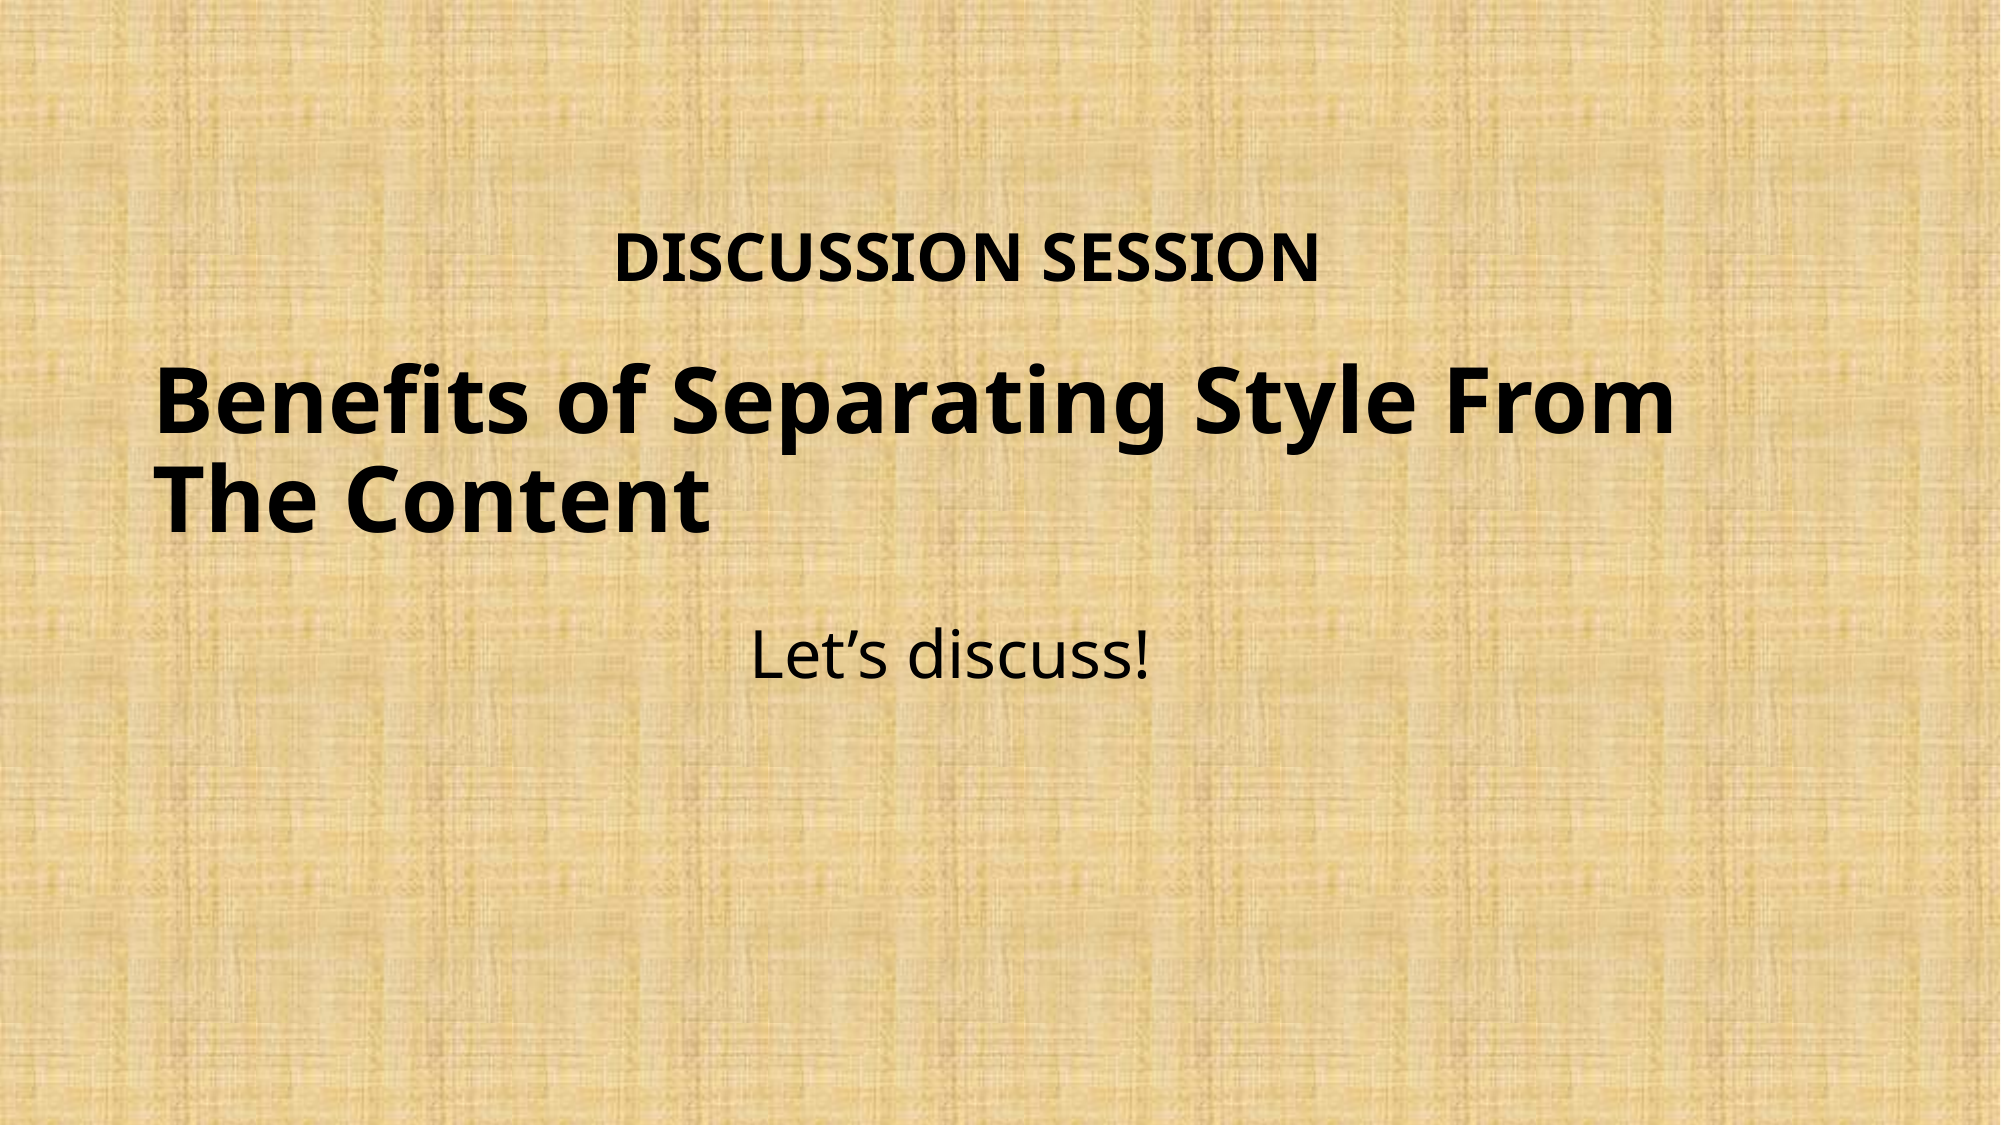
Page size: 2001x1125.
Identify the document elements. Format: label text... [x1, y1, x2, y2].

title Benefits of Separating Style From The Content [137, 345, 1863, 563]
text_box DISCUSSION SESSION [597, 206, 1573, 302]
picture [0, 0, 2001, 1125]
text_box Let’s discuss! [734, 604, 2000, 700]
